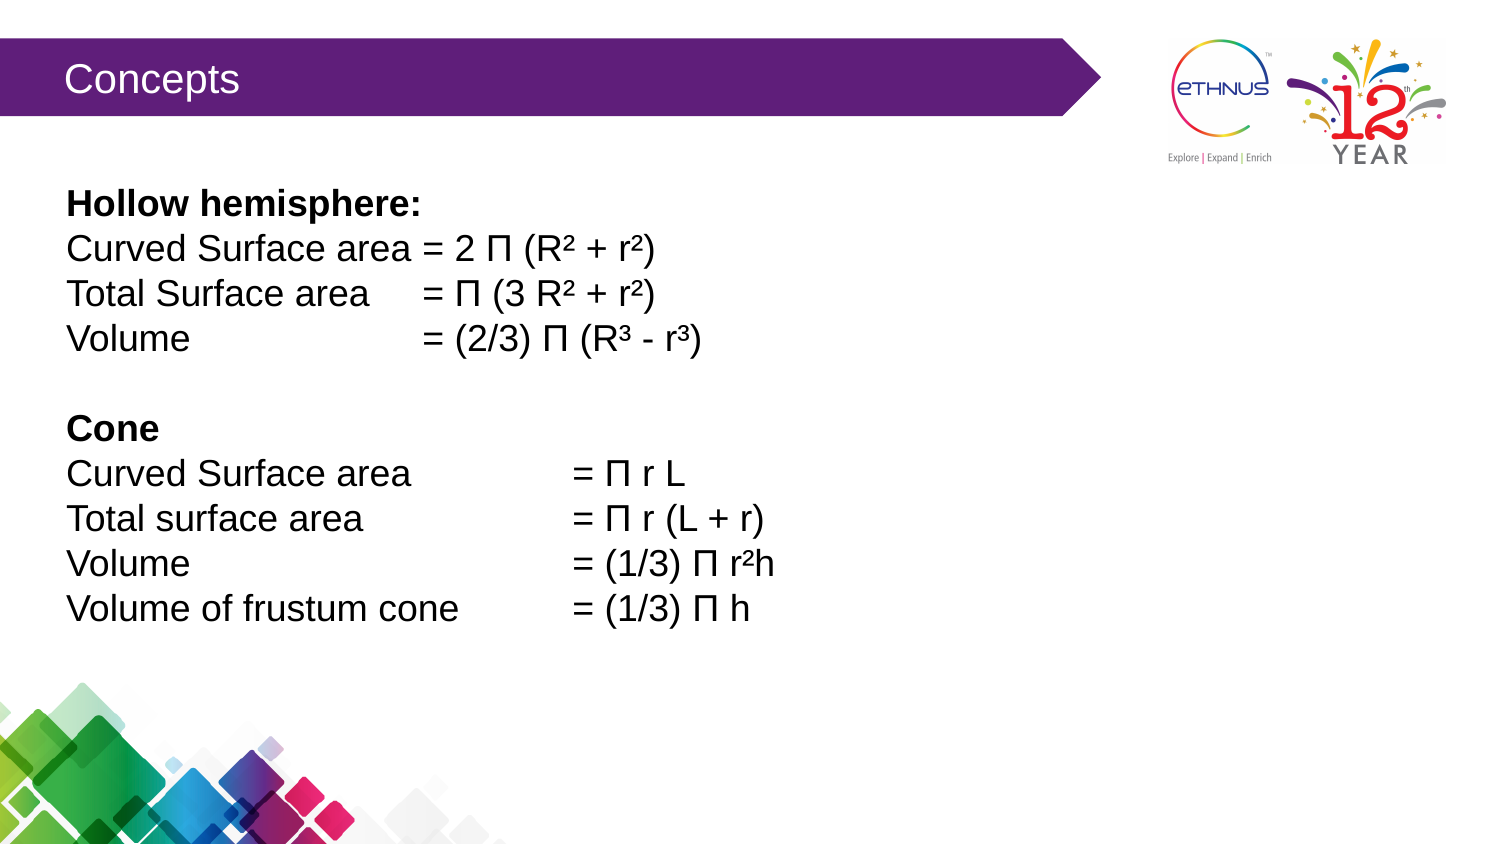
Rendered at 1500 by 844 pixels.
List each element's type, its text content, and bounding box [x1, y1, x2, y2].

picture [0, 667, 732, 844]
picture [1167, 38, 1447, 165]
text_box [0, 38, 52, 117]
text_box [639, 38, 1102, 117]
list Hollow hemisphere: Curved Surface area = 2 Π (R² + r²) Total Surface area = Π (3 R² + r²) Volume = (2/3) Π (R³ - r³) Cone Curved Surface area = Π r L Total surface area = Π r (L + r) Volume = (1/3) Π r²h Volume of frustum cone = (1/3) Π h [32, 164, 1431, 687]
text_box Concepts [52, 38, 639, 117]
